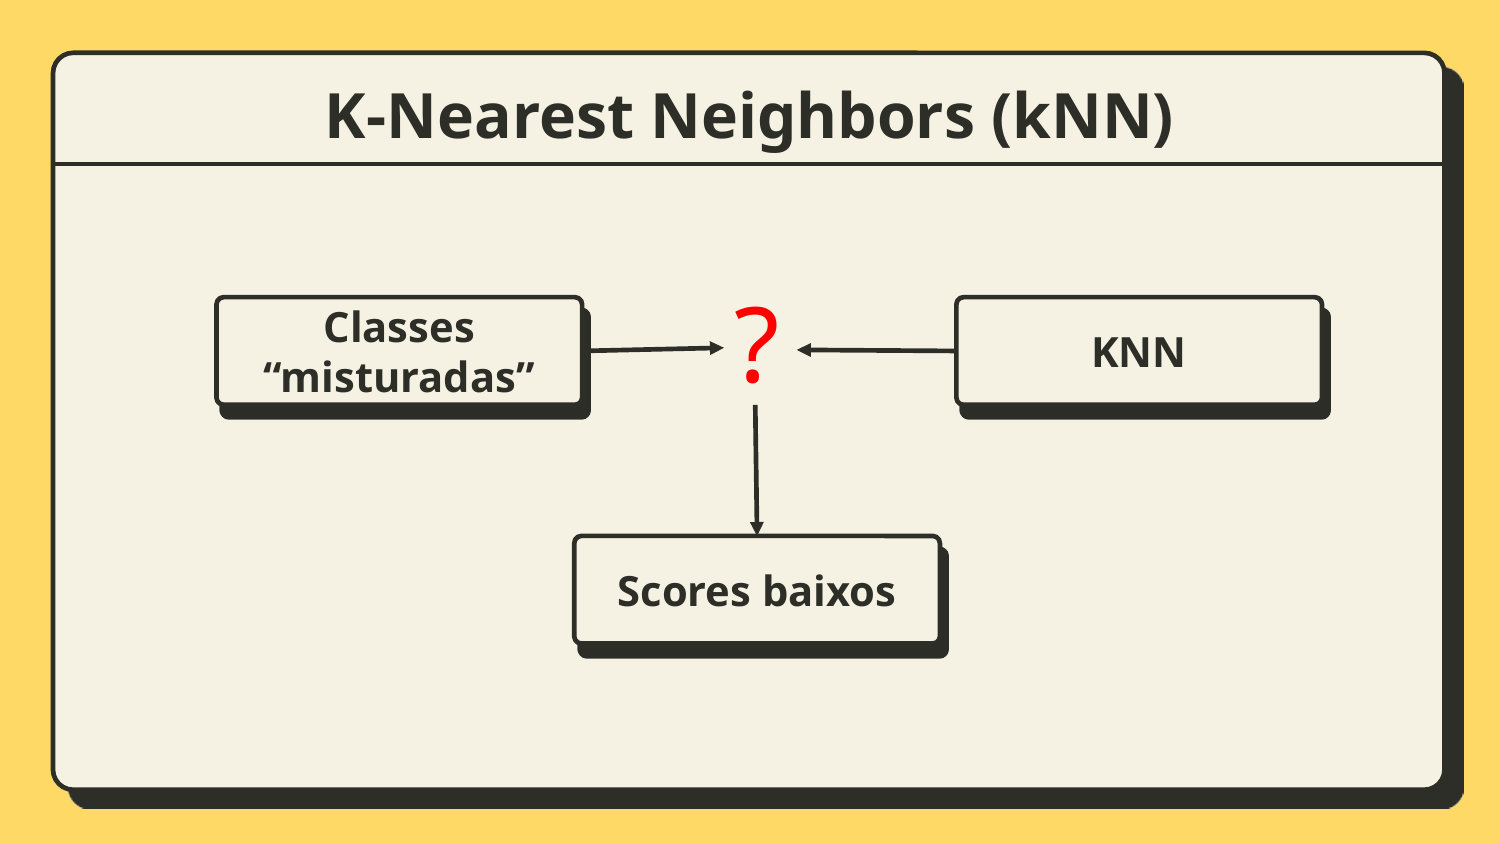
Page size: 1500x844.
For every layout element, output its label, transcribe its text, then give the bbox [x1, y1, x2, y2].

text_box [581, 347, 725, 352]
text_box Classes “misturadas” [216, 297, 583, 405]
text_box ? [718, 263, 796, 419]
text_box KNN [956, 297, 1323, 405]
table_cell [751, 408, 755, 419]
text_box Scores baixos [574, 535, 940, 644]
title K-Nearest Neighbors (kNN) [118, 86, 1382, 167]
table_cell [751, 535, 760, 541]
